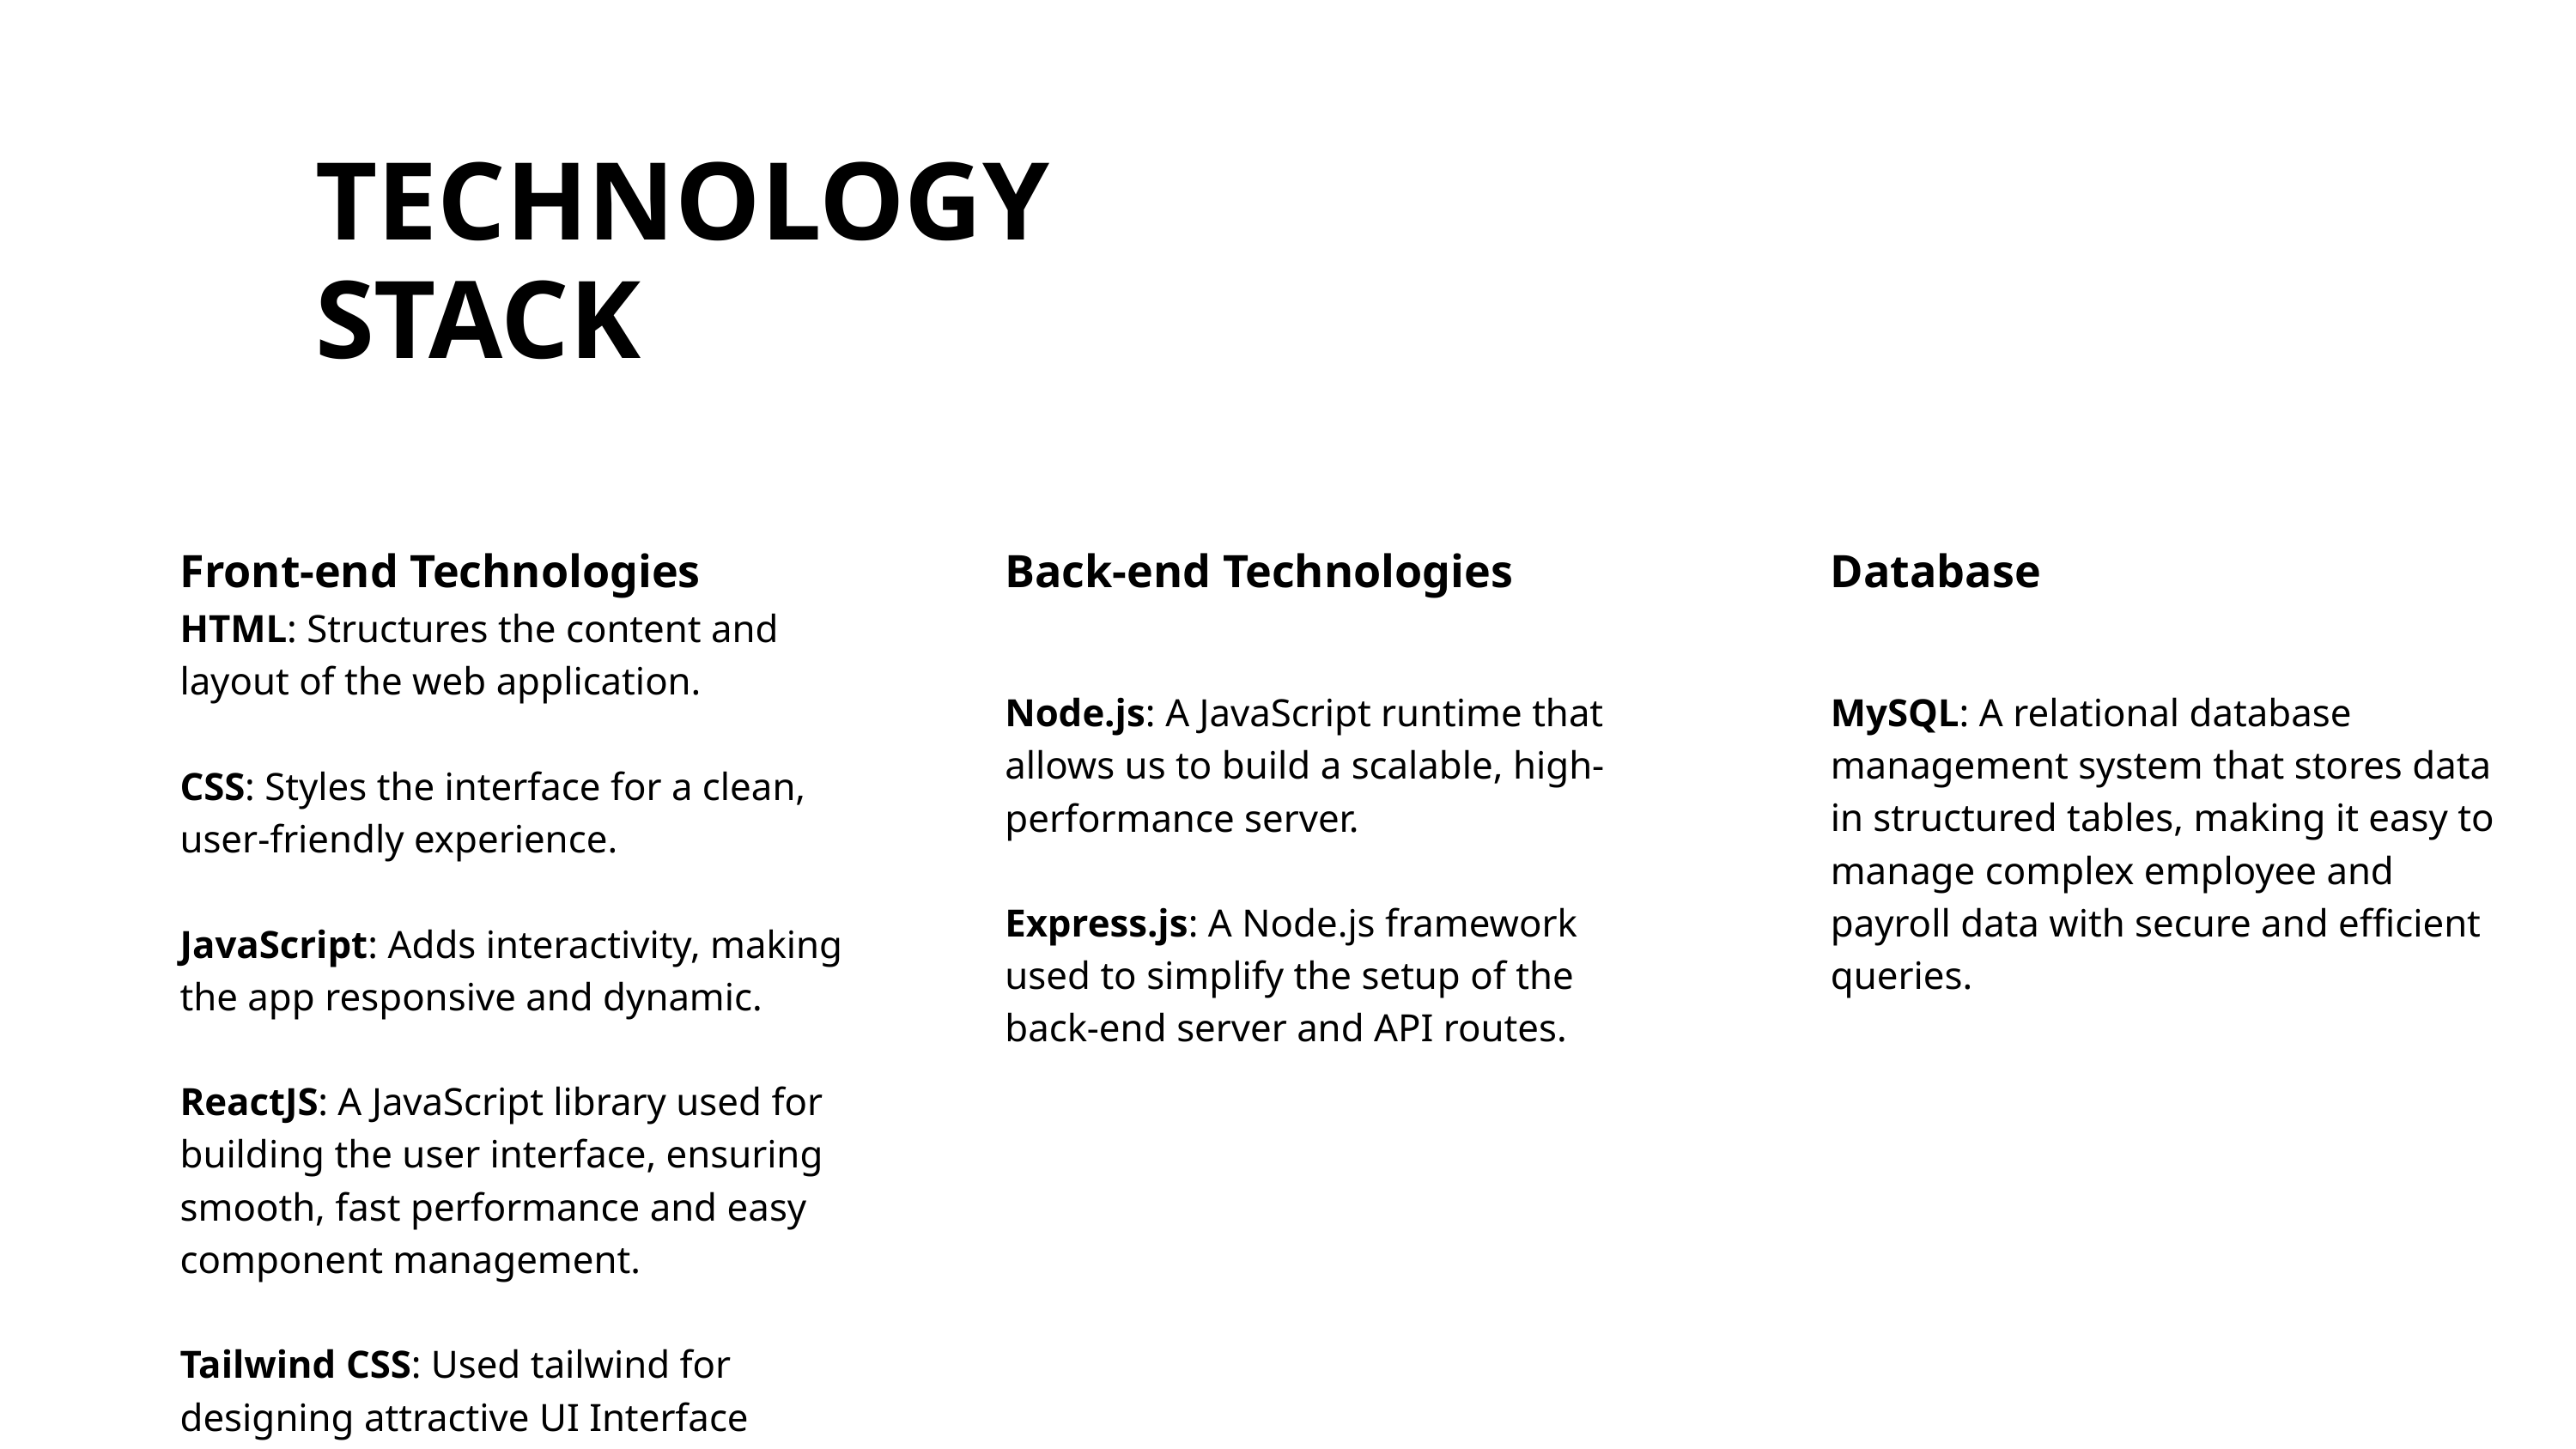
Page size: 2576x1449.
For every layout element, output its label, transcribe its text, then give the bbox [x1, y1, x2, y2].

text_box TECHNOLOGY STACK [315, 143, 1315, 380]
text_box HTML: Structures the content and layout of the web application. CSS: Styles the interface for a clean, user-friendly experience. JavaScript: Adds interactivity, making the app responsive and dynamic. ReactJS: A JavaScript library used for building the user interface, ensuring smooth, fast performance and easy component management. Tailwind CSS: Used tailwind for designing attractive UI Interface [179, 597, 848, 1449]
text_box MySQL: A relational database management system that stores data in structured tables, making it easy to manage complex employee and payroll data with secure and efficient queries. [1830, 682, 2498, 997]
text_box Front-end Technologies [179, 533, 848, 597]
text_box Node.js: A JavaScript runtime that allows us to build a scalable, high-performance server. Express.js: A Node.js framework used to simplify the setup of the back-end server and API routes. [1005, 682, 1672, 1050]
text_box Database [1830, 533, 2498, 597]
text_box Back-end Technologies [1005, 533, 1672, 597]
